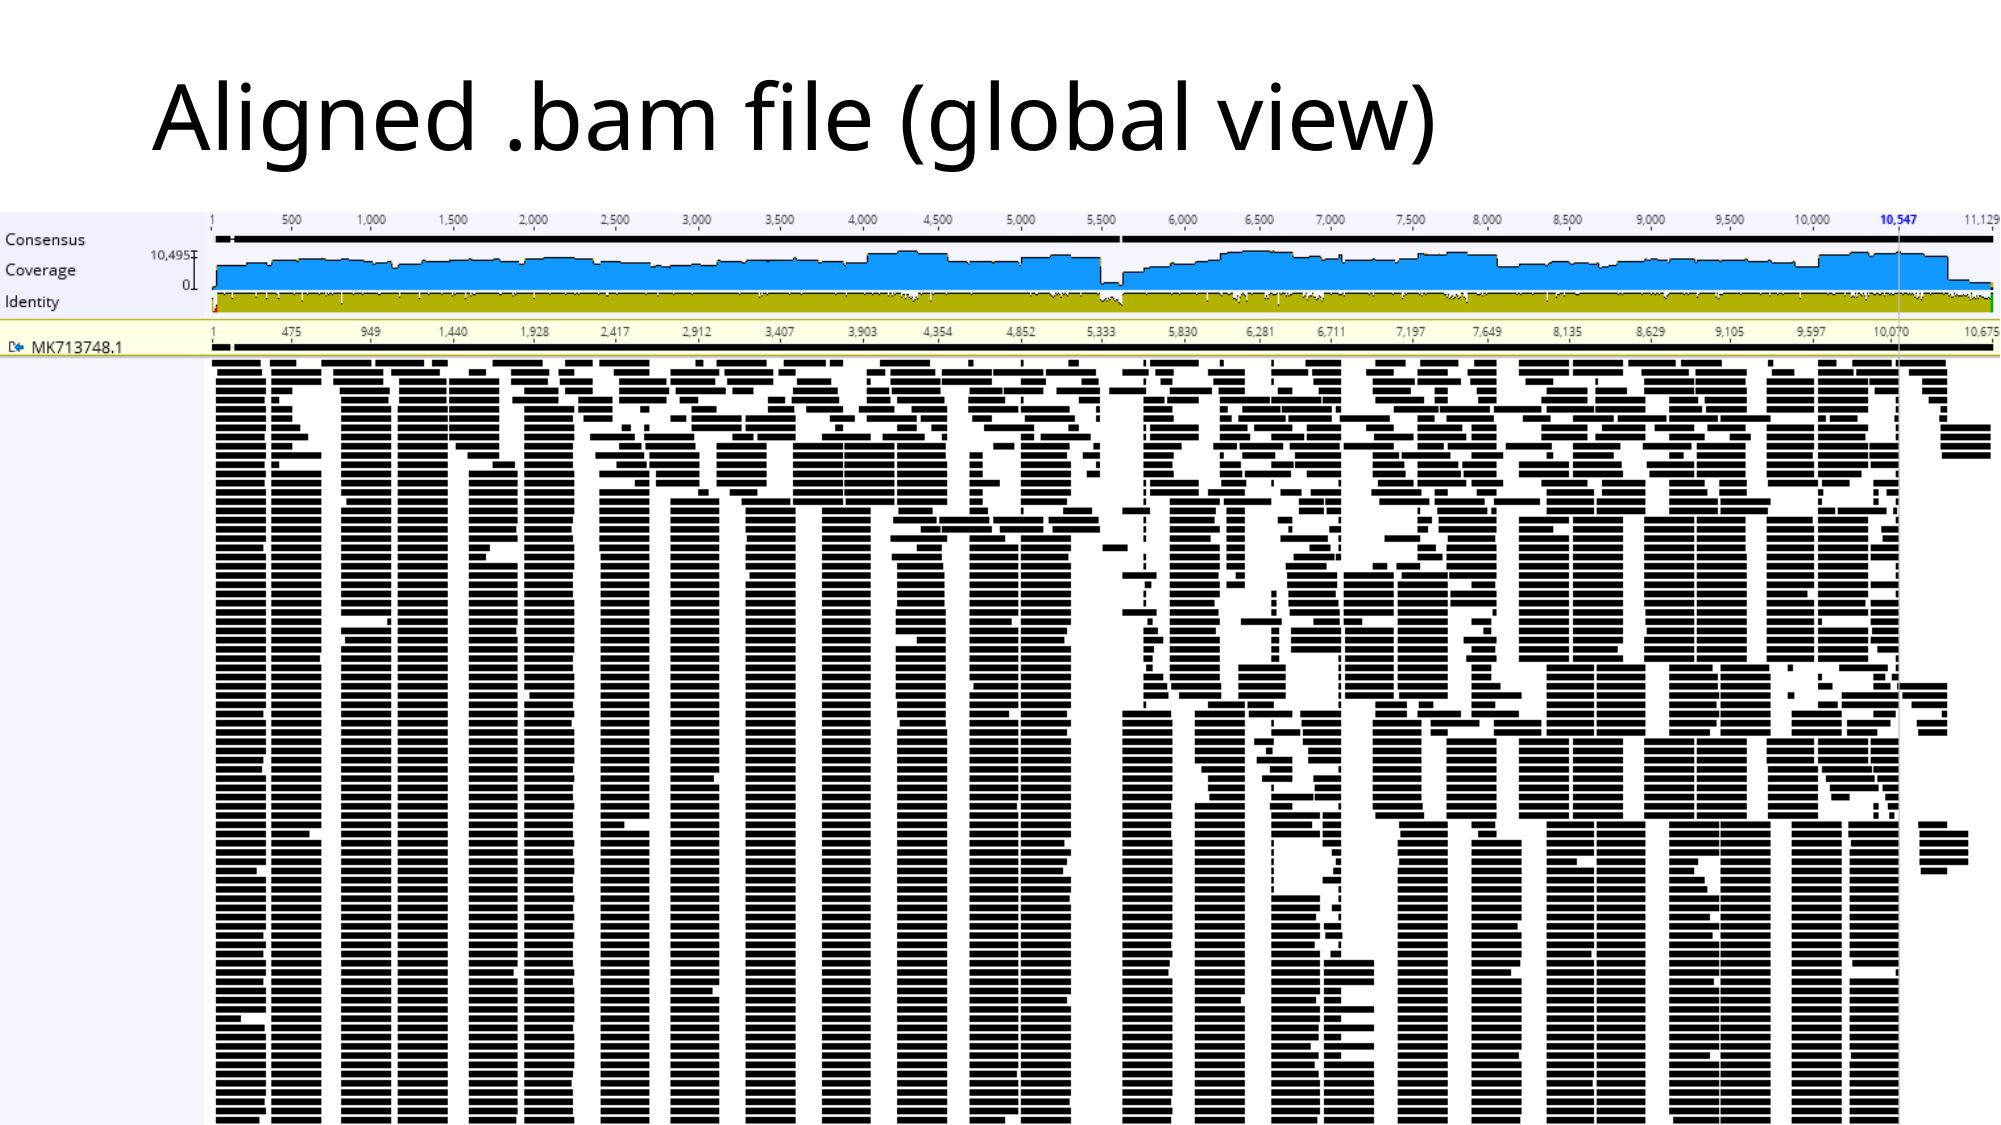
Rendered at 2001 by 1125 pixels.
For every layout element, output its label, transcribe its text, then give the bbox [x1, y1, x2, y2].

picture [0, 211, 2000, 1125]
title Aligned .bam file (global view) [137, 11, 1863, 211]
